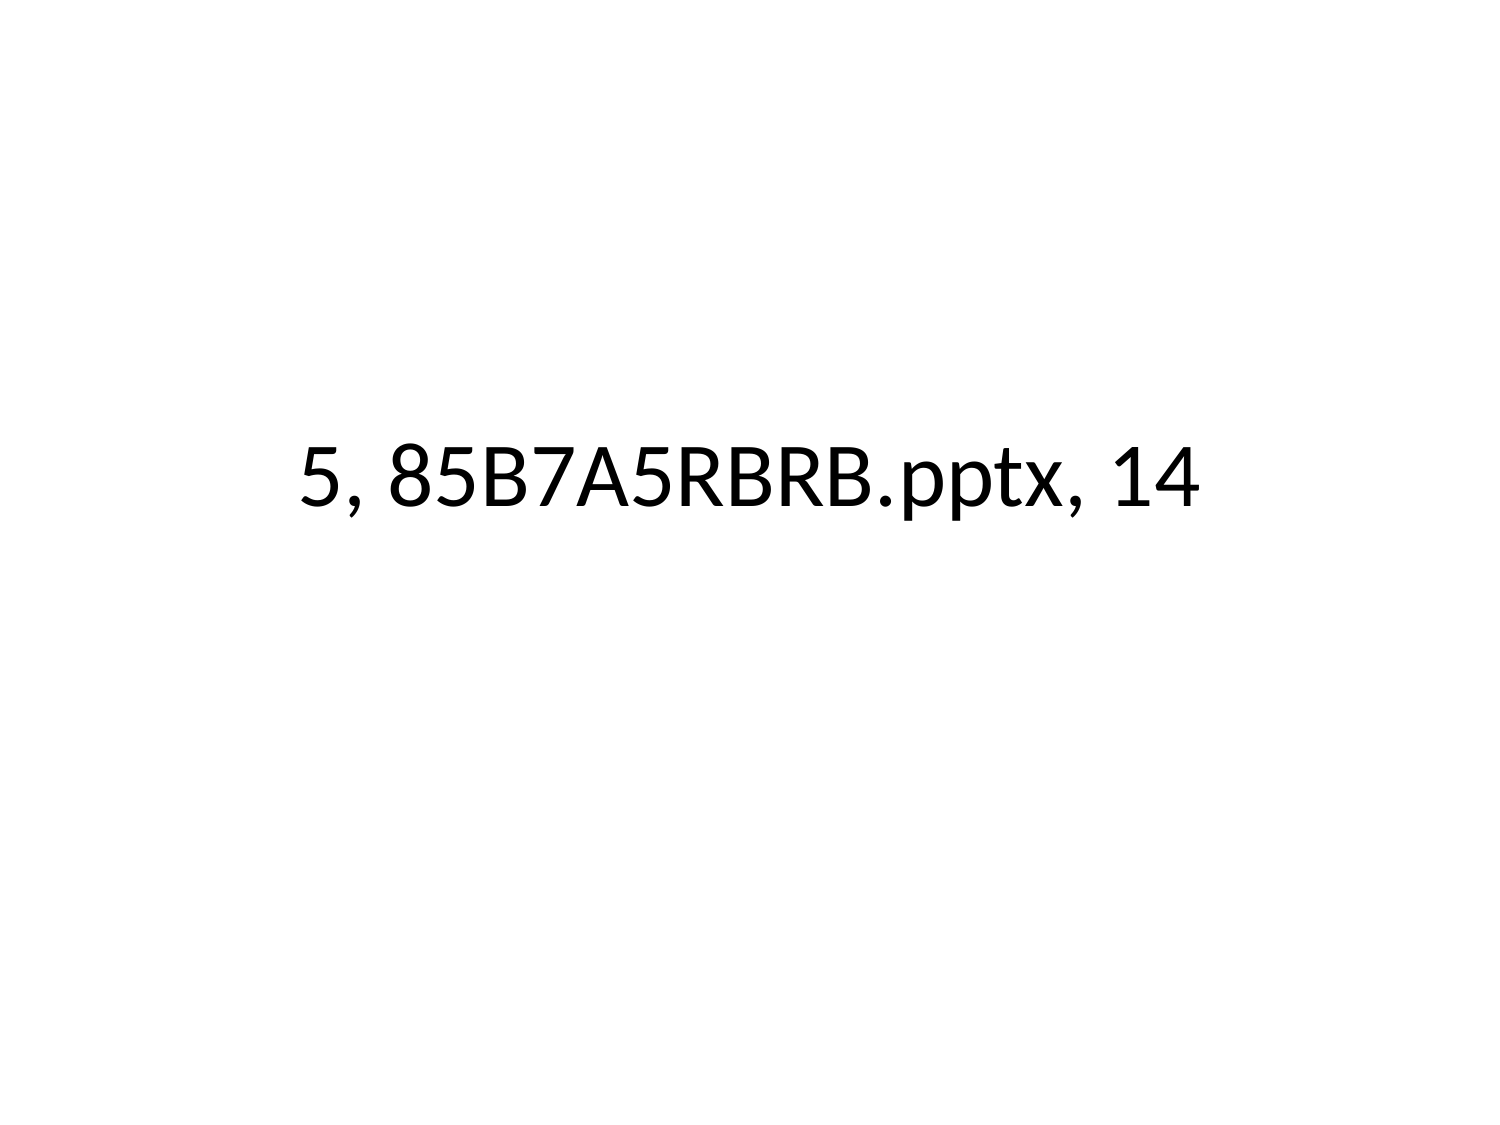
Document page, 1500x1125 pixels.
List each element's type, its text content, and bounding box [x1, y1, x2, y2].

title 5, 85B7A5RBRB.pptx, 14 [112, 349, 1388, 591]
